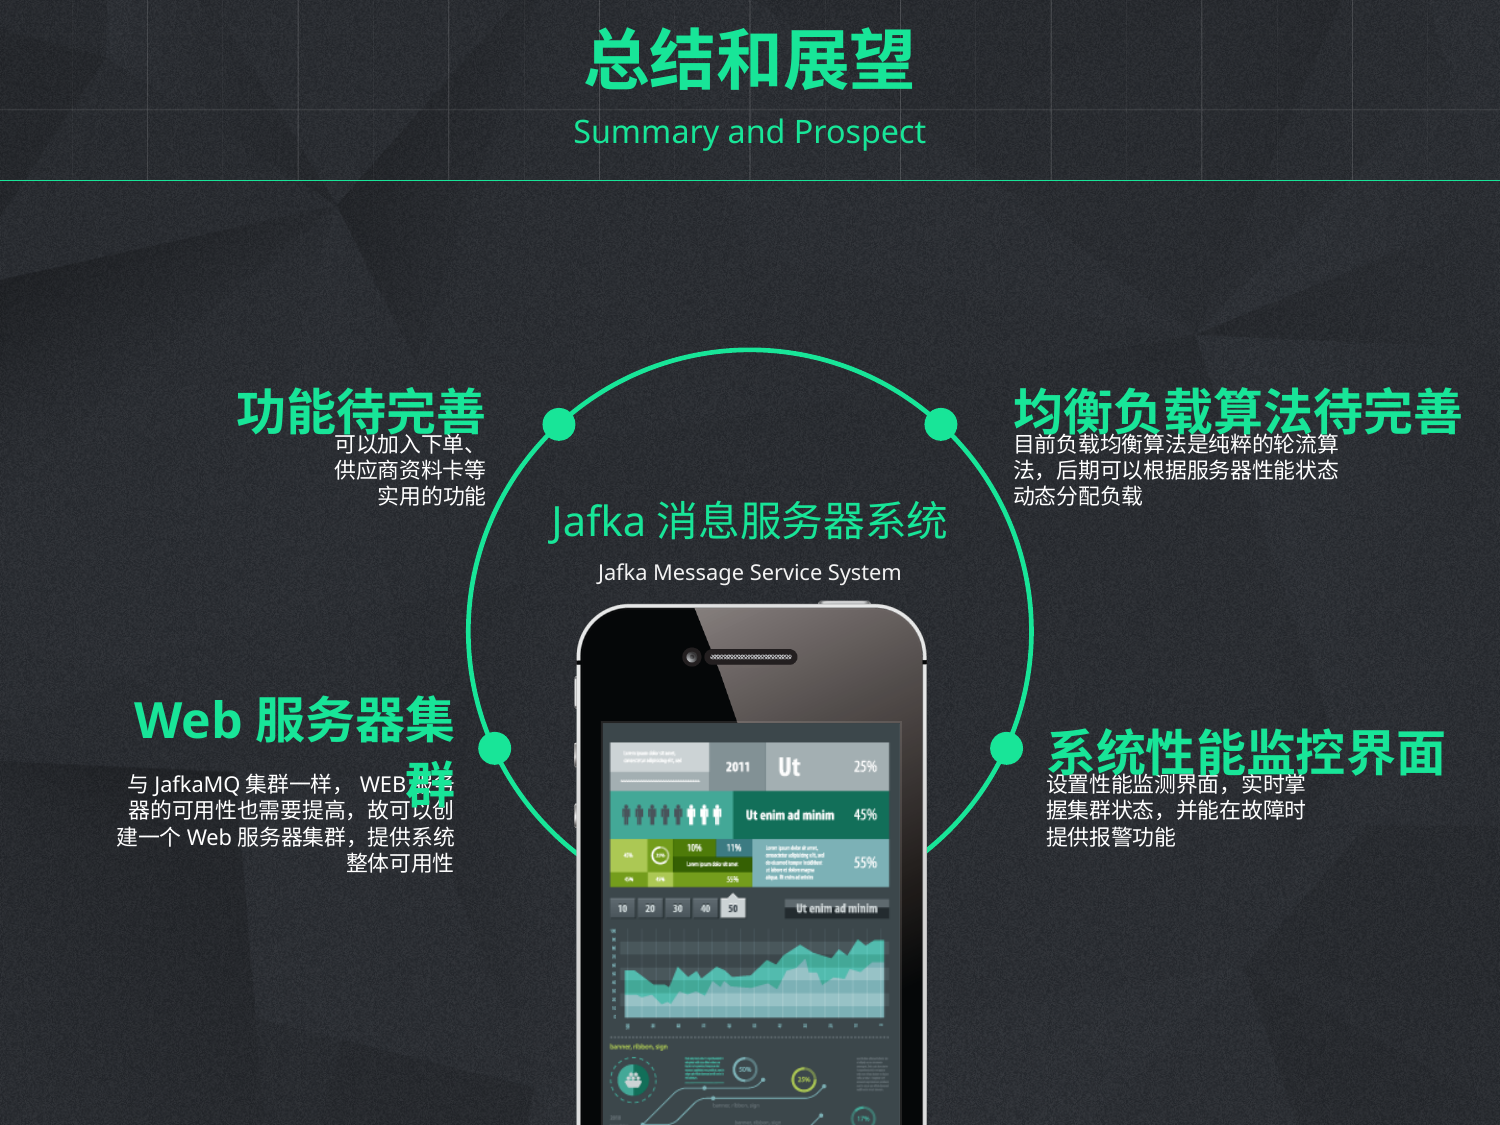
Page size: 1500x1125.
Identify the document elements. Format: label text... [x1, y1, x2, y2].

list Summary and Prospect [454, 107, 1046, 158]
text_box Web服务器集群 [88, 682, 455, 814]
text_box [467, 348, 1033, 846]
list 总结和展望 [202, 19, 1298, 109]
text_box 均衡负载算法待完善 [1013, 374, 1471, 441]
text_box 与JafkaMQ集群一样，WEB服务器的可用性也需要提高，故可以创建一个Web服务器集群，提供系统整体可用性 [112, 814, 455, 876]
text_box 系统性能监控界面 [1046, 714, 1459, 781]
text_box [923, 406, 959, 442]
text_box [477, 730, 513, 766]
text_box Jafka Message Service System [541, 558, 959, 585]
text_box 设置性能监测界面，实时掌握集群状态，并能在故障时提供报警功能 [1046, 781, 1329, 850]
picture [0, 181, 1500, 1125]
text_box [541, 406, 577, 442]
text_box 功能待完善 [231, 374, 487, 441]
text_box 目前负载均衡算法是纯粹的轮流算法，后期可以根据服务器性能状态动态分配负载 [1013, 441, 1353, 510]
picture [0, 0, 1500, 180]
text_box Jafka消息服务器系统 [541, 500, 959, 546]
text_box [989, 730, 1025, 766]
text_box 可以加入下单、供应商资料卡等实用的功能 [312, 441, 487, 510]
